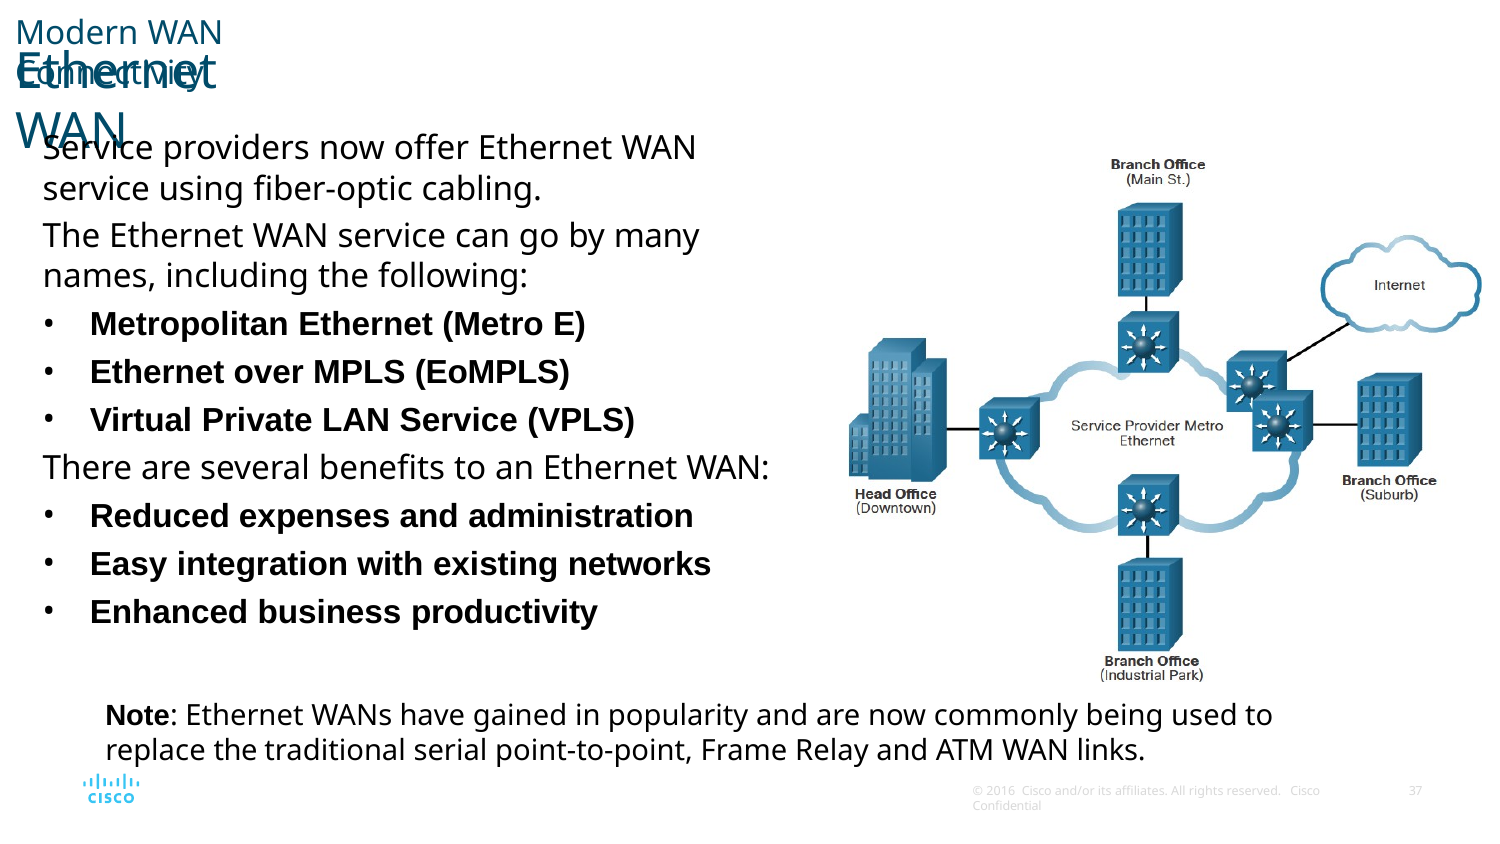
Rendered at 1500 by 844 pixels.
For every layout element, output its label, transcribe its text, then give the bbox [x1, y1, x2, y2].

text_box Modern WAN Connectivity [12, 9, 407, 91]
title Ethernet WAN [12, 36, 335, 180]
picture [848, 159, 1483, 682]
footer © 2016 Cisco and/or its affiliates. All rights reserved. Cisco Confidential [970, 782, 1381, 844]
text_box Service providers now offer Ethernet WAN service using fiber-optic cabling. The Ethernet WAN service can go by many names, including the following: Metropolitan Ethernet (Metro E) Ethernet over MPLS (EoMPLS) Virtual Private LAN Service (VPLS) There are several benefits to an Ethernet WAN: Reduced expenses and administration Easy integration with existing networks Enhanced business productivity Note: Ethernet WANs have gained in popularity and are now commonly being used to replace the traditional serial point-to-point, Frame Relay and ATM WAN links. [40, 124, 1363, 767]
slide_number 10 [1406, 782, 1432, 844]
